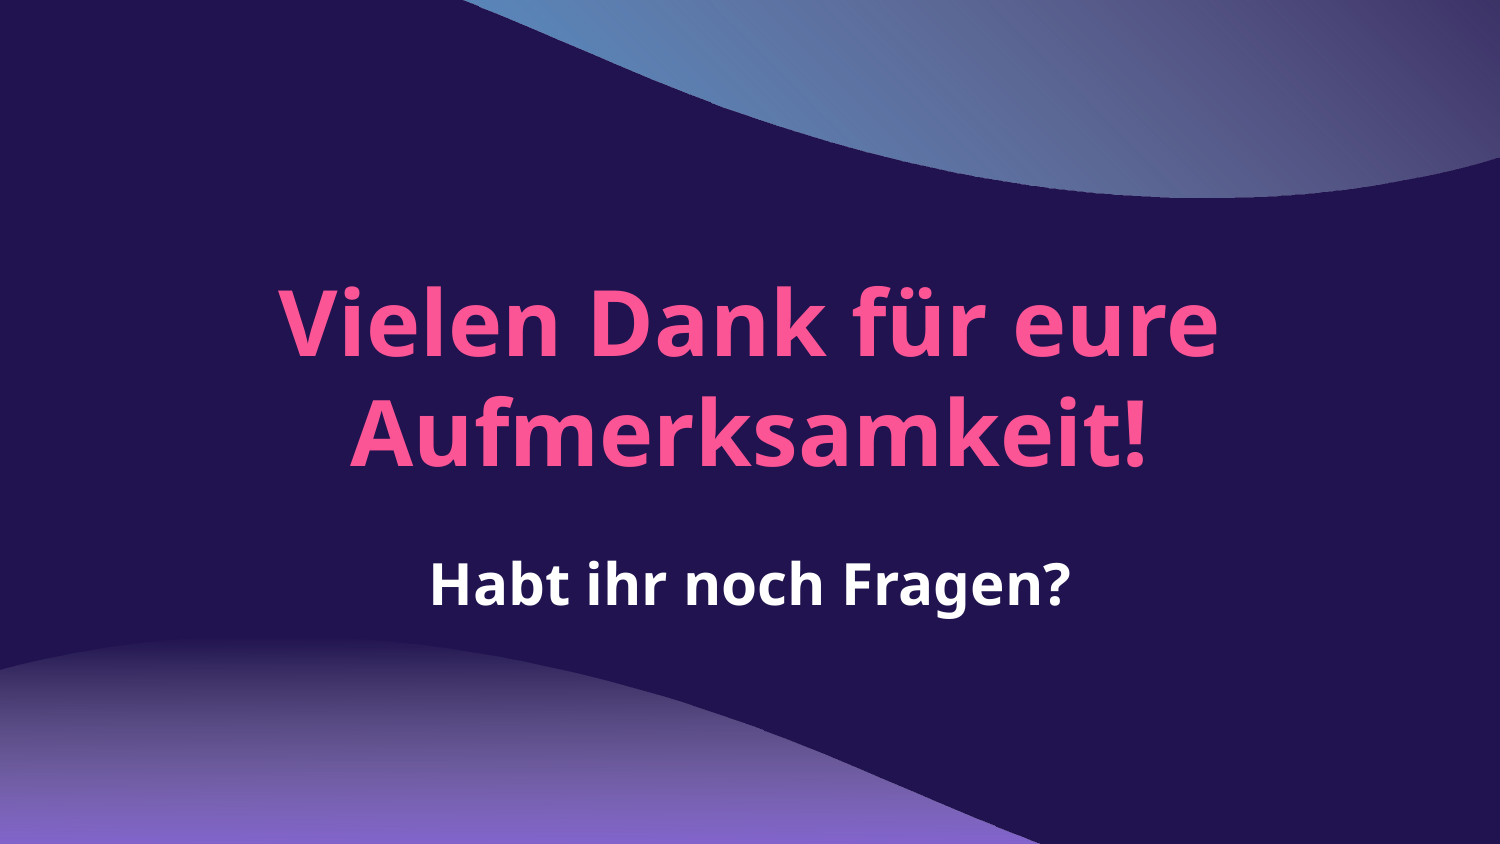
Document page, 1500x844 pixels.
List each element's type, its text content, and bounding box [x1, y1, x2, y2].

title Vielen Dank für eure Aufmerksamkeit! [118, 273, 1382, 476]
text_box Habt ihr noch Fragen? [281, 535, 1219, 629]
